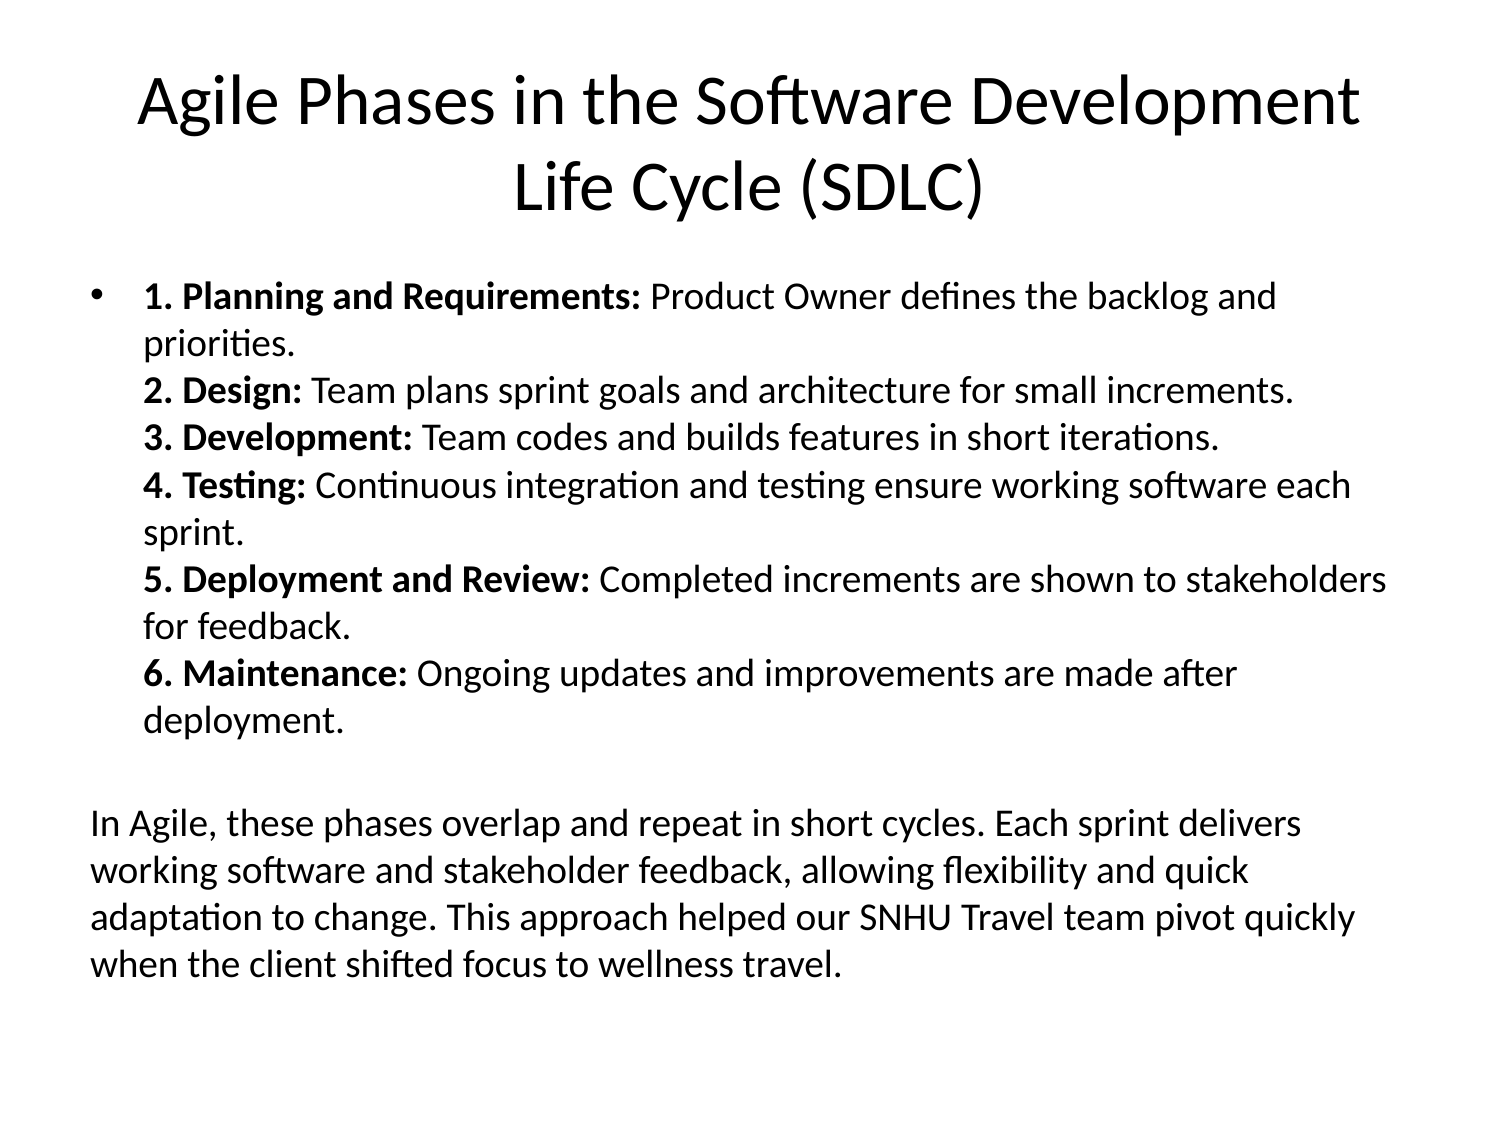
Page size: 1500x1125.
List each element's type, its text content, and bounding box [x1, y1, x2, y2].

title Agile Phases in the Software Development Life Cycle (SDLC) [75, 45, 1425, 233]
list 1. Planning and Requirements: Product Owner defines the backlog and priorities. 2. Design: Team plans sprint goals and architecture for small increments. 3. Development: Team codes and builds features in short iterations. 4. Testing: Continuous integration and testing ensure working software each sprint. 5. Deployment and Review: Completed increments are shown to stakeholders for feedback. 6. Maintenance: Ongoing updates and improvements are made after deployment. In Agile, these phases overlap and repeat in short cycles. Each sprint delivers working software and stakeholder feedback, allowing flexibility and quick adaptation to change. This approach helped our SNHU Travel team pivot quickly when the client shifted focus to wellness travel. [75, 262, 1425, 1005]
